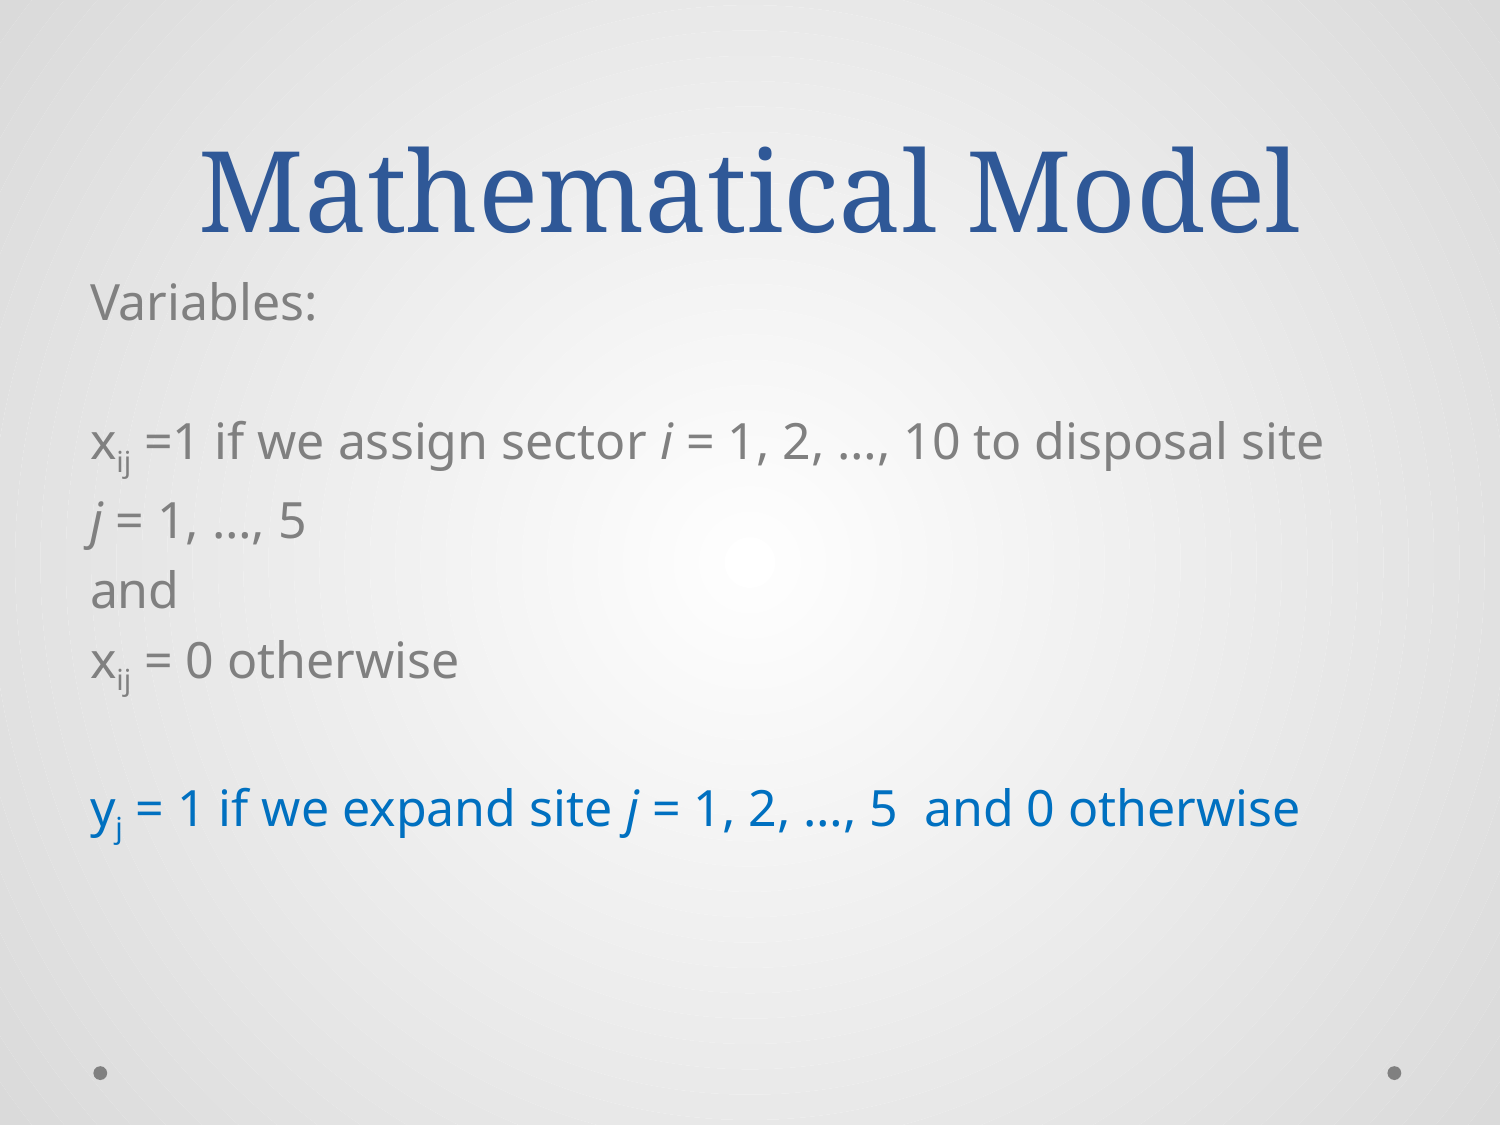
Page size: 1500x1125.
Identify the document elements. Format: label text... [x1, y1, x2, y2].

list Variables: xij =1 if we assign sector i = 1, 2, …, 10 to disposal site j = 1, …, 5 and xij = 0 otherwise yj = 1 if we expand site j = 1, 2, …, 5 and 0 otherwise [75, 262, 1425, 1005]
title Mathematical Model [75, 0, 1425, 262]
